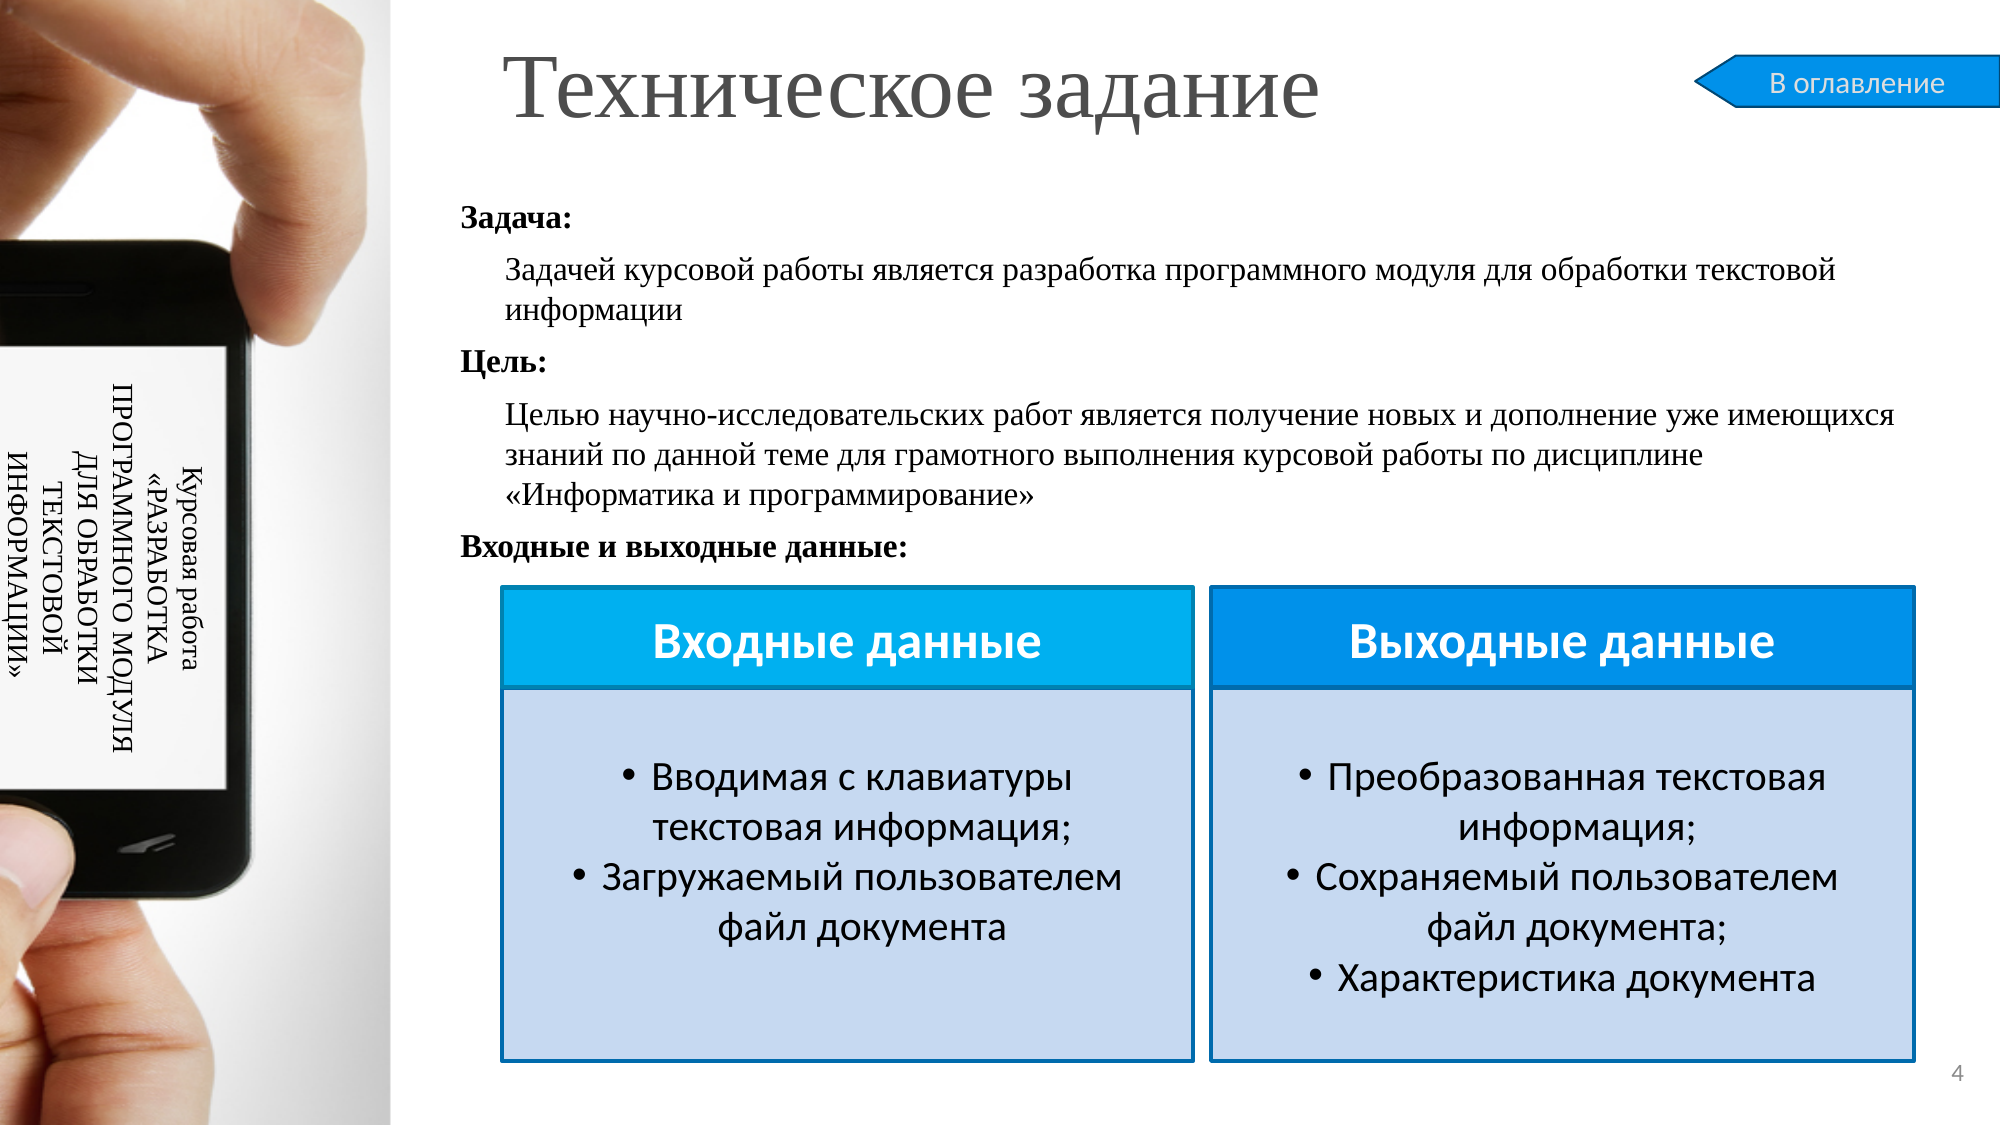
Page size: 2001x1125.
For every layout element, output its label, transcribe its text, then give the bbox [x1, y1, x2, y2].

text_box Задача: Задачей курсовой работы является разработка программного модуля для обработки текстовой информации Цель: Целью научно-исследовательских работ является получение новых и дополнение уже имеющихся знаний по данной теме для грамотного выполнения курсовой работы по дисциплине «Информатика и программирование» Входные и выходные данные: [445, 187, 1921, 572]
text_box В оглавление [1693, 53, 2000, 109]
text_box Входные данные [500, 585, 1195, 689]
text_box Преобразованная текстовая информация; Сохраняемый пользователем файл документа; Характеристика документа [1209, 689, 1916, 1063]
title Техническое задание [487, 12, 1563, 150]
text_box Выходные данные [1209, 585, 1916, 689]
text_box Курсовая работа «РАЗРАБОТКА ПРОГРАММНОГО МОДУЛЯ ДЛЯ ОБРАБОТКИ ТЕКСТОВОЙ ИНФОРМАЦИИ» [12, 349, 220, 788]
slide_number 4 [1512, 1041, 1980, 1102]
text_box Вводимая с клавиатуры текстовая информация; Загружаемый пользователем файл документа [500, 689, 1195, 1063]
picture [0, 0, 2001, 1125]
